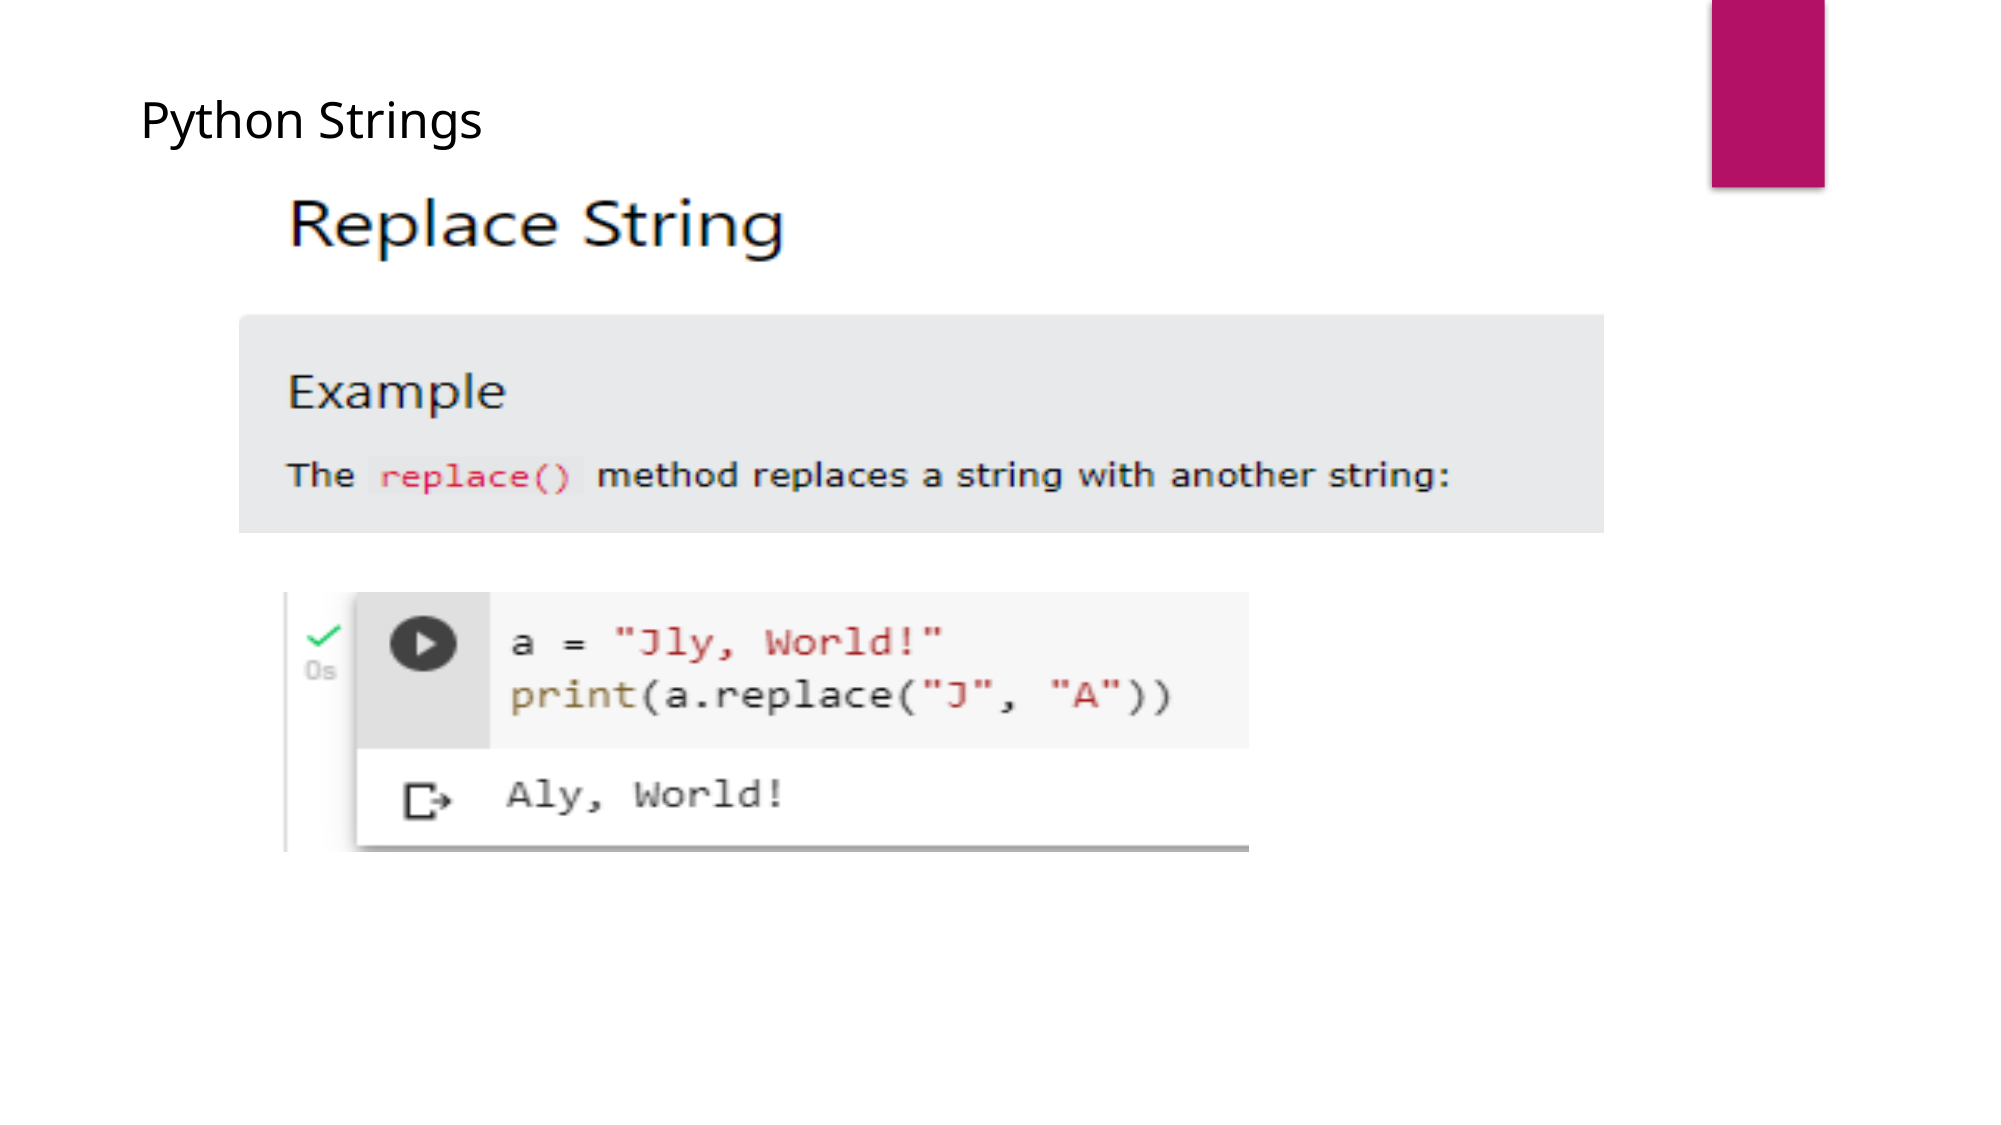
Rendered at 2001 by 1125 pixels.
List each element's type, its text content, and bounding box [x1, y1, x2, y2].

picture [238, 176, 1605, 533]
picture [275, 592, 1249, 852]
text_box Python Strings [125, 81, 968, 156]
